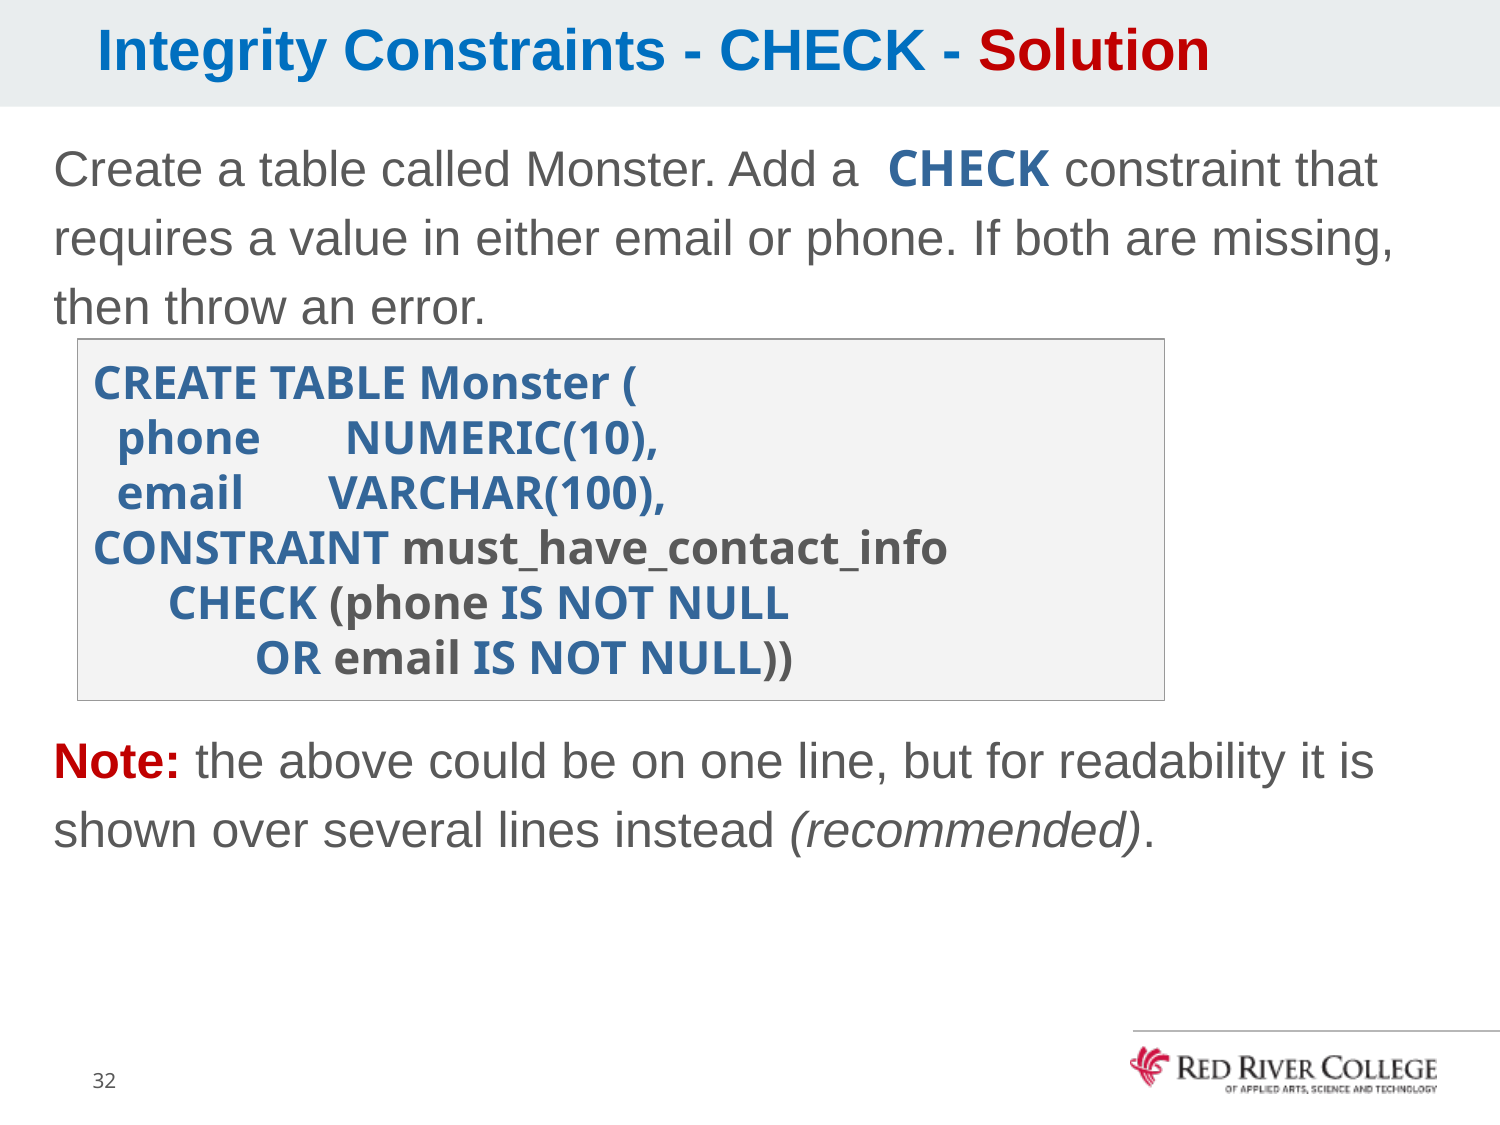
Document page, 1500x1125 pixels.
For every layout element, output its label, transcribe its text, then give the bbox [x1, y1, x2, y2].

slide_number 32 [77, 1038, 263, 1125]
title Integrity Constraints - CHECK - Solution [82, 12, 1264, 95]
picture [1130, 1046, 1437, 1094]
text_box CREATE TABLE Monster ( phone NUMERIC(10), email VARCHAR(100), CONSTRAINT must_have_contact_info CHECK (phone IS NOT NULL OR email IS NOT NULL)) [77, 338, 1165, 701]
list Create a table called Monster. Add a CHECK constraint that requires a value in either email or phone. If both are missing, then throw an error. Note: the above could be on one line, but for readability it is shown over several lines instead (recommended). [38, 120, 1449, 868]
